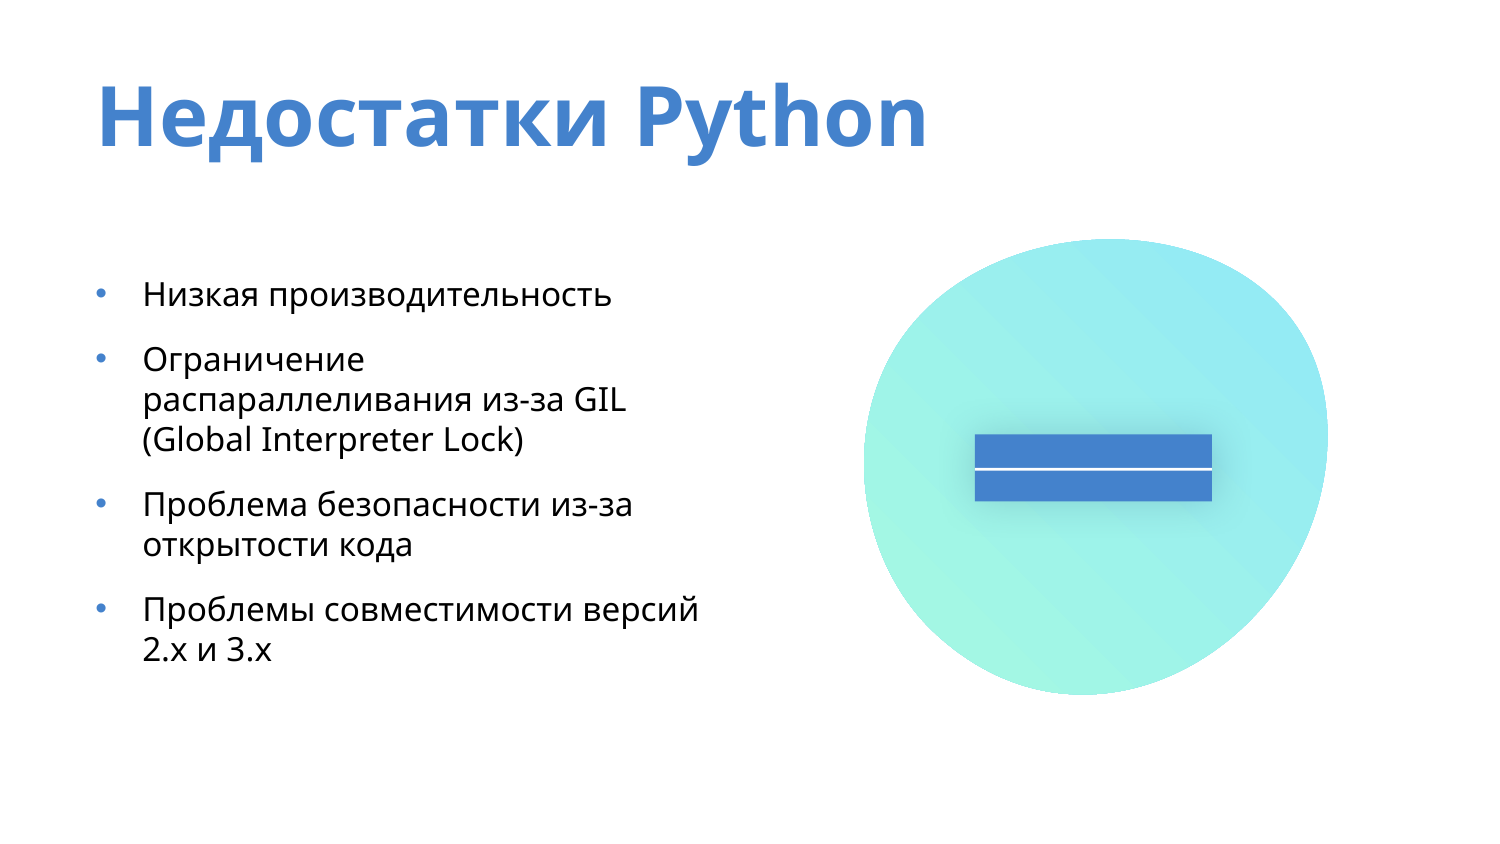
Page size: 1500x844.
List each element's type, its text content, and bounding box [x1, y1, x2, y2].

text_box [973, 473, 1214, 503]
title Недостатки Python [80, 48, 1202, 169]
text_box Низкая производительность Ограничение распараллеливания из-за GIL (Global Interpreter Lock) Проблема безопасности из-за открытости кода Проблемы совместимости версий 2.x и 3.x [80, 265, 717, 676]
text_box [864, 239, 1328, 695]
text_box [973, 466, 1214, 473]
text_box [973, 432, 1214, 466]
